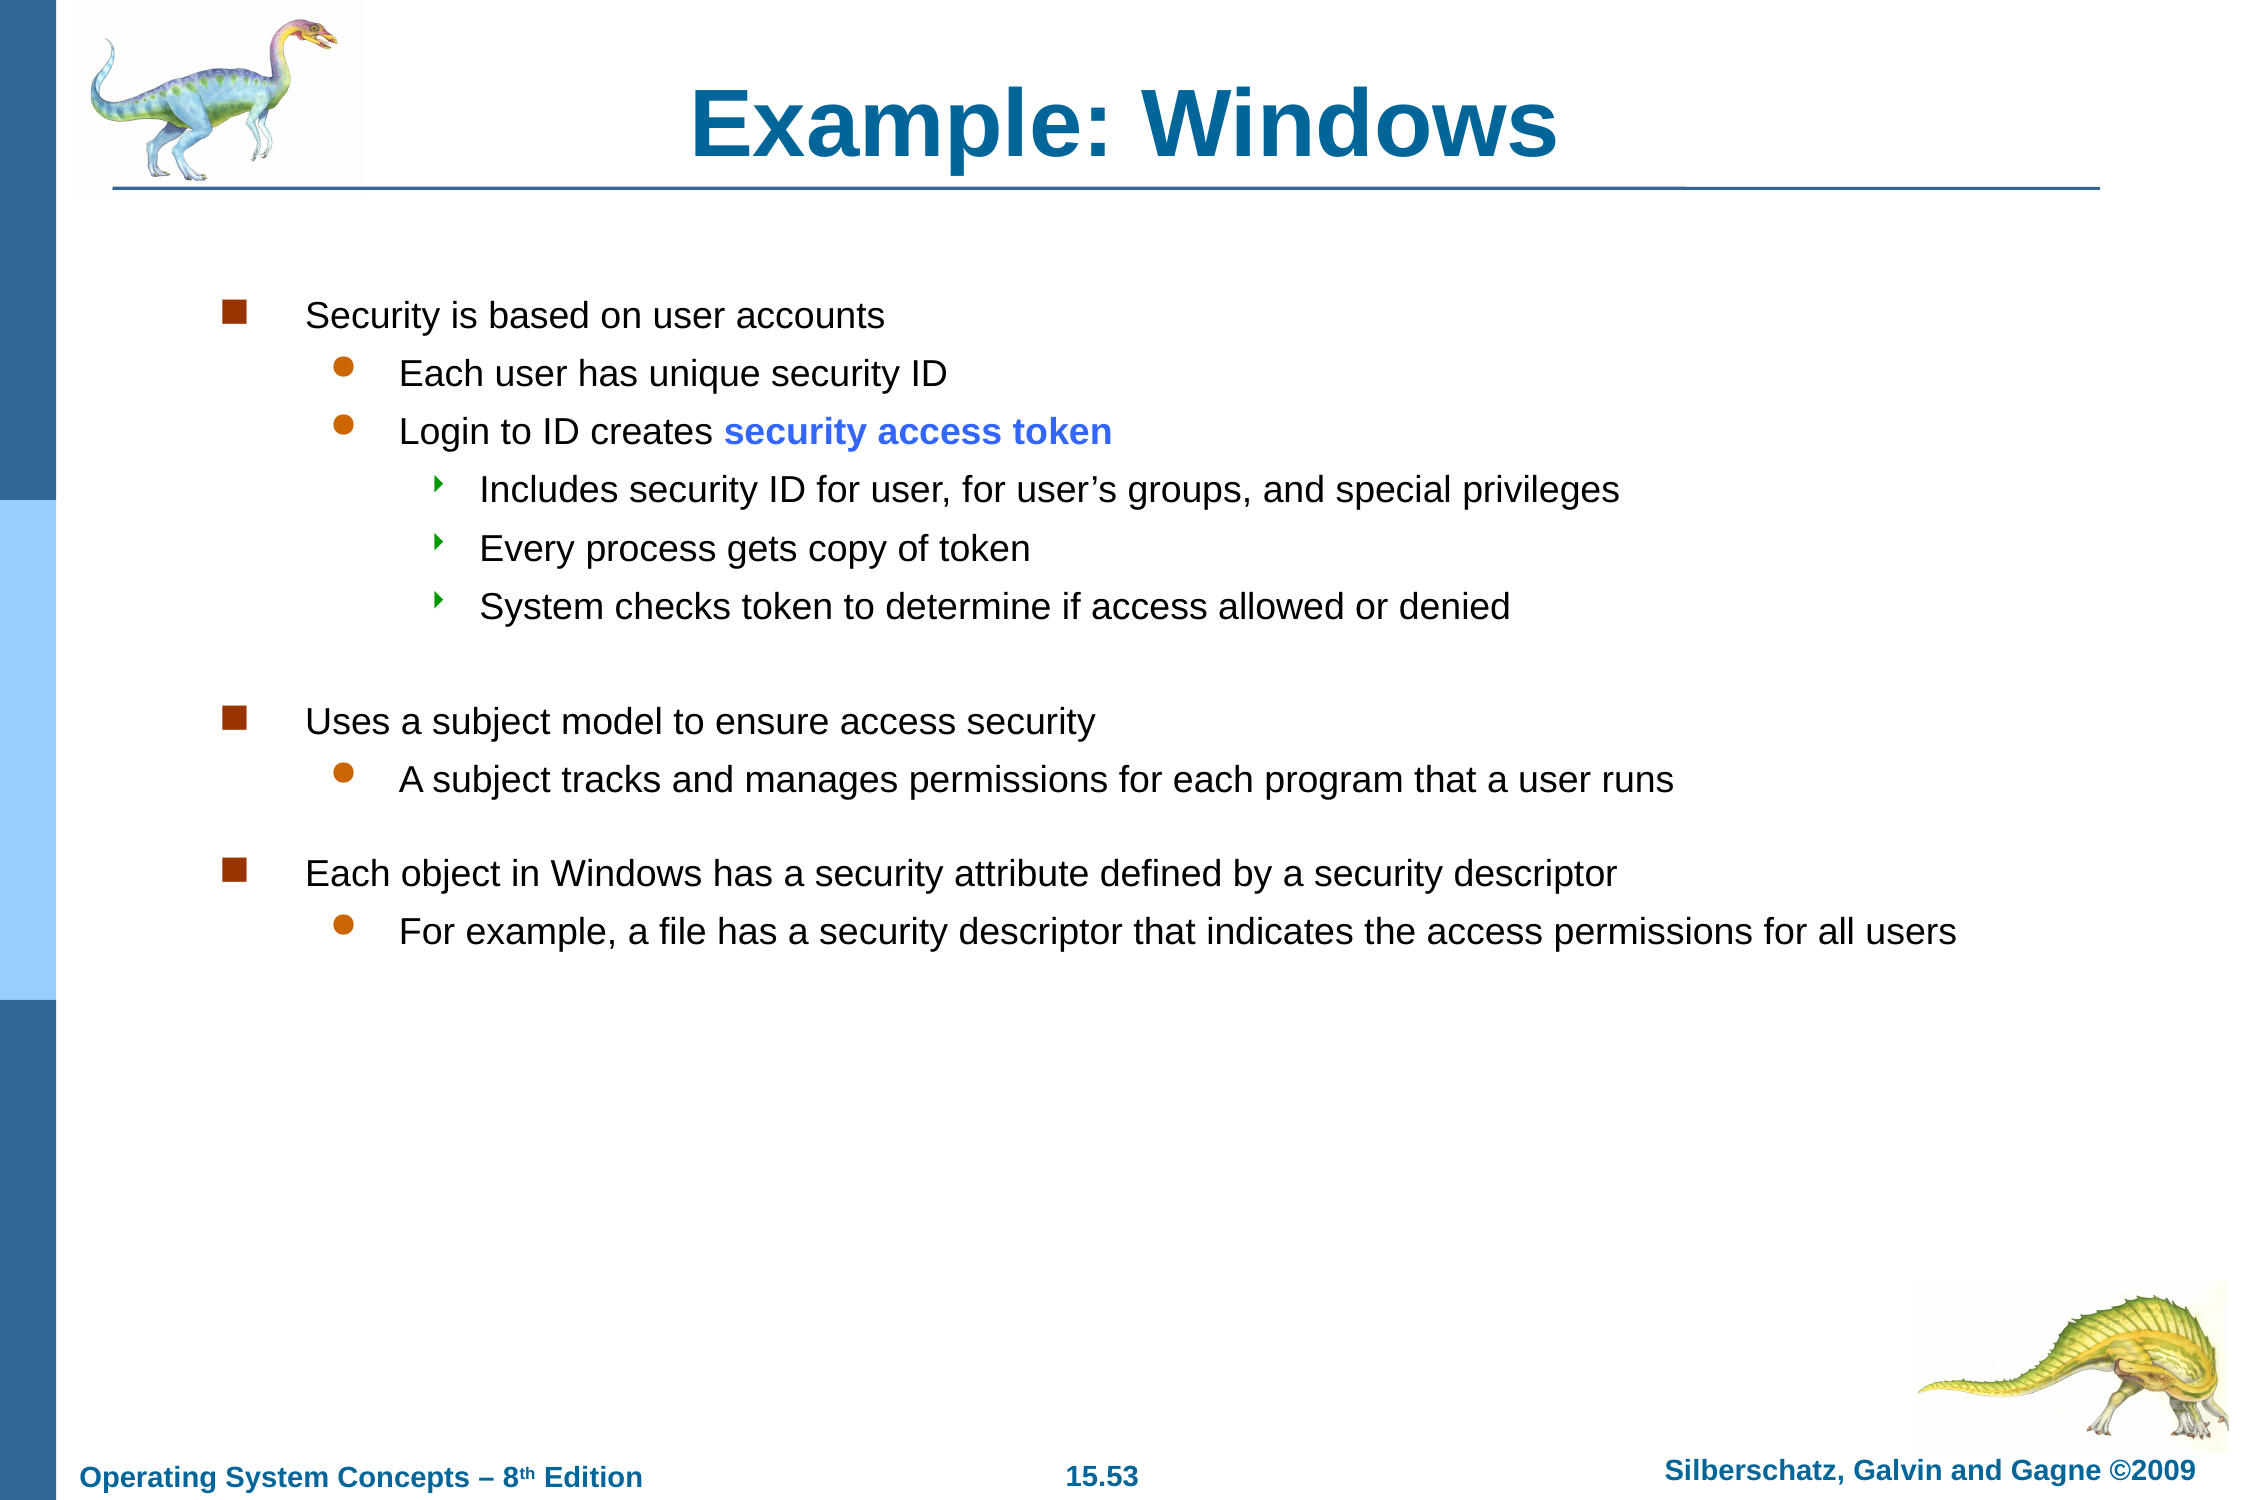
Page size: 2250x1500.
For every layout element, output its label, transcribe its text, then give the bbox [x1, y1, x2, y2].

list Security is based on user accounts Each user has unique security ID Login to ID creates security access token Includes security ID for user, for user’s groups, and special privileges Every process gets copy of token System checks token to determine if access allowed or denied Uses a subject model to ensure access security A subject tracks and manages permissions for each program that a user runs Each object in Windows has a security attribute defined by a security descriptor For example, a file has a security descriptor that indicates the access permissions for all users [203, 280, 2085, 1402]
title Example: Windows [112, 60, 2138, 187]
picture [1913, 1279, 2229, 1453]
picture [70, 0, 365, 199]
